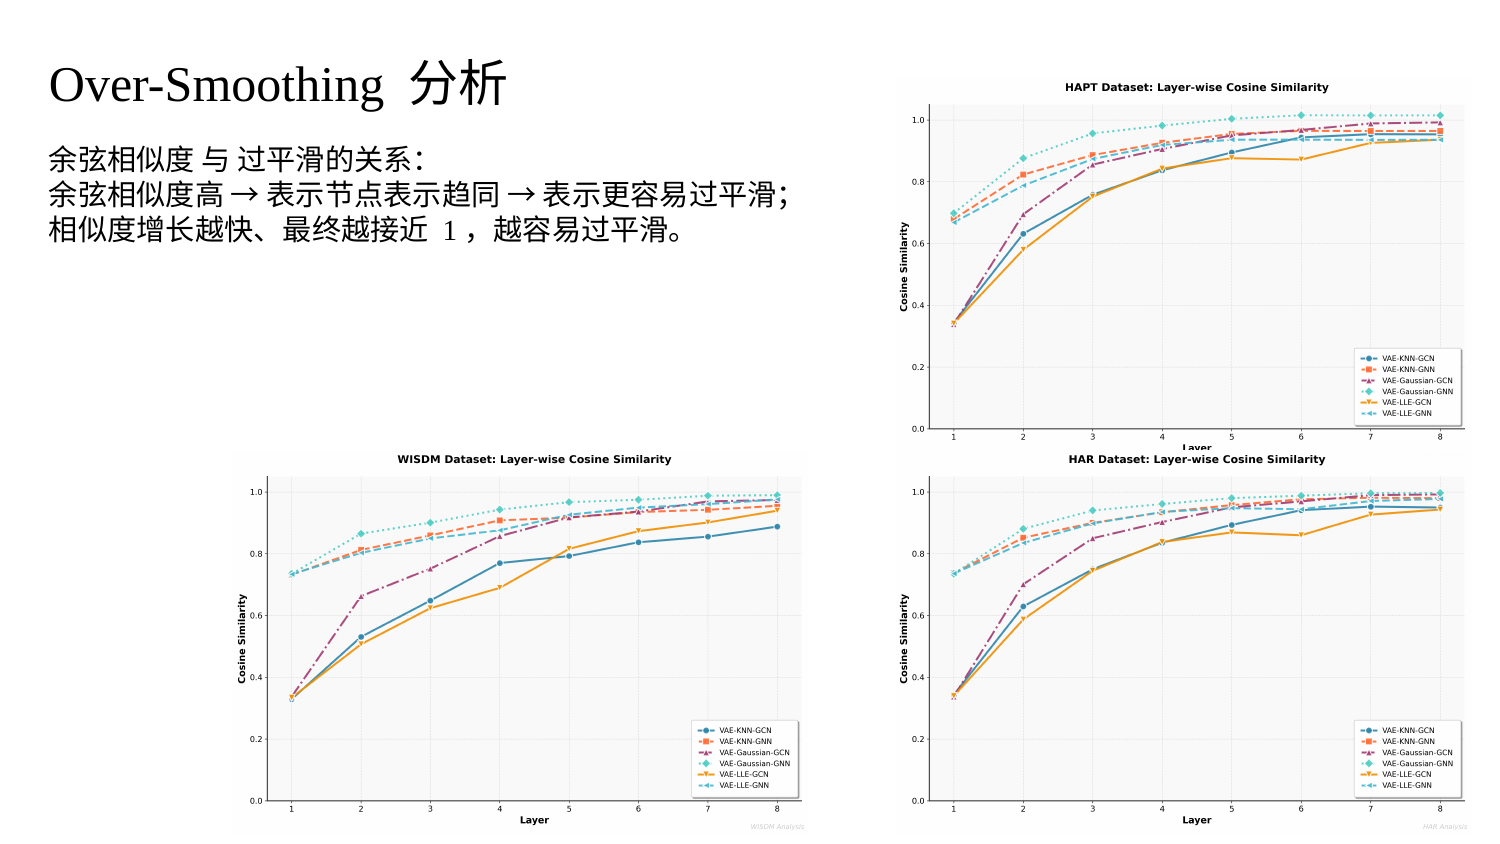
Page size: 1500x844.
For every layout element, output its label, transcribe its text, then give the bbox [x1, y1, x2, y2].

text_box Over-Smoothing 分析 [34, 40, 1445, 123]
text_box 余弦相似度 与 过平滑的关系： 余弦相似度高 → 表示节点表示趋同 → 表示更容易过平滑； 相似度增长越快、最终越接近 1，越容易过平滑。 [34, 133, 868, 254]
picture [233, 450, 809, 835]
picture [895, 78, 1472, 835]
